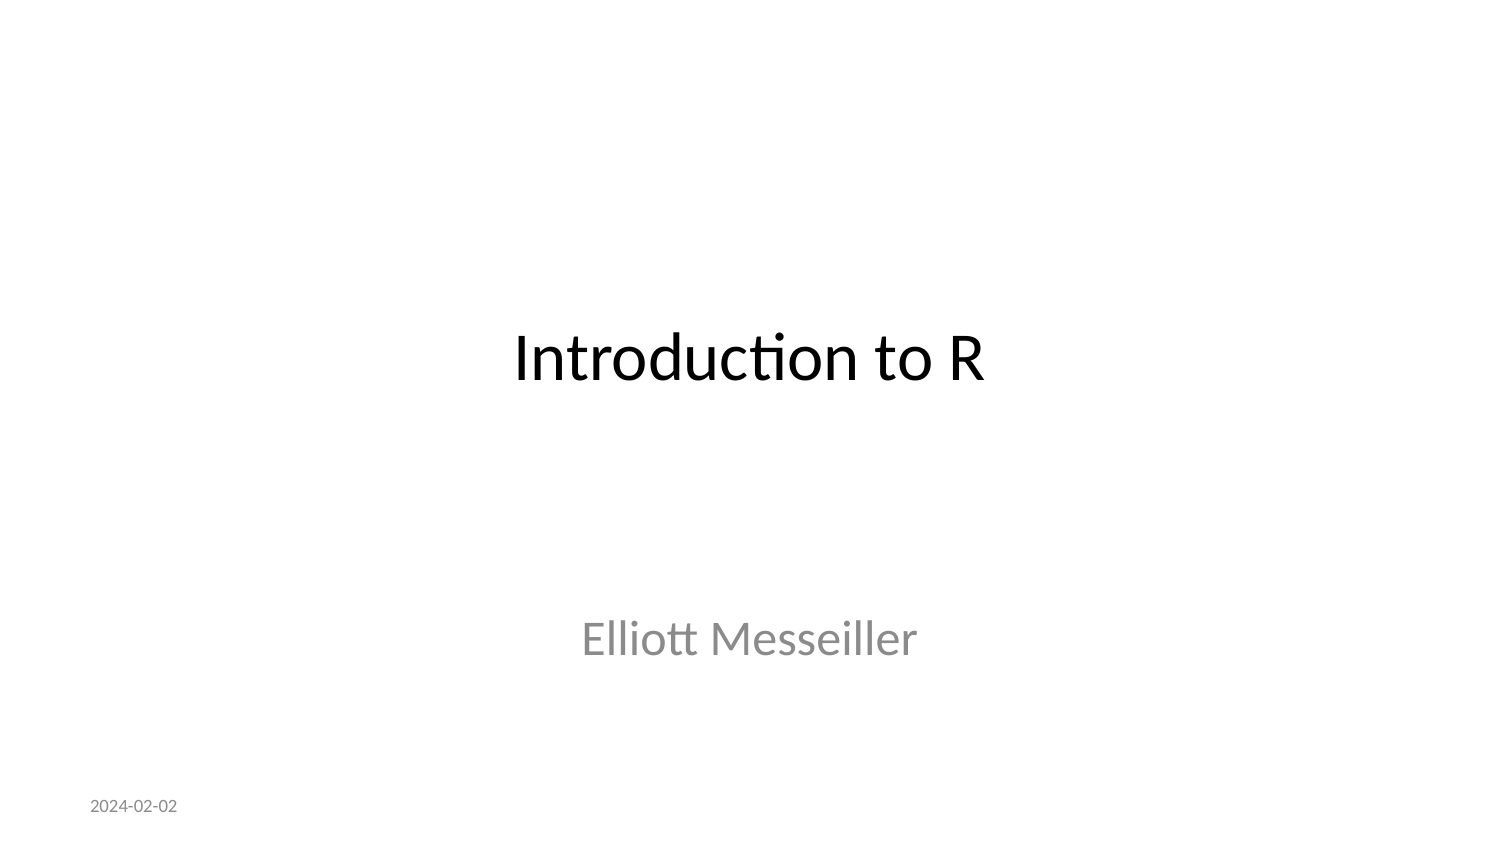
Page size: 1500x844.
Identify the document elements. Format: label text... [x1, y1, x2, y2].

subtitle Elliott Messeiller [225, 478, 1275, 694]
title Introduction to R [112, 262, 1388, 443]
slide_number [75, 782, 425, 827]
